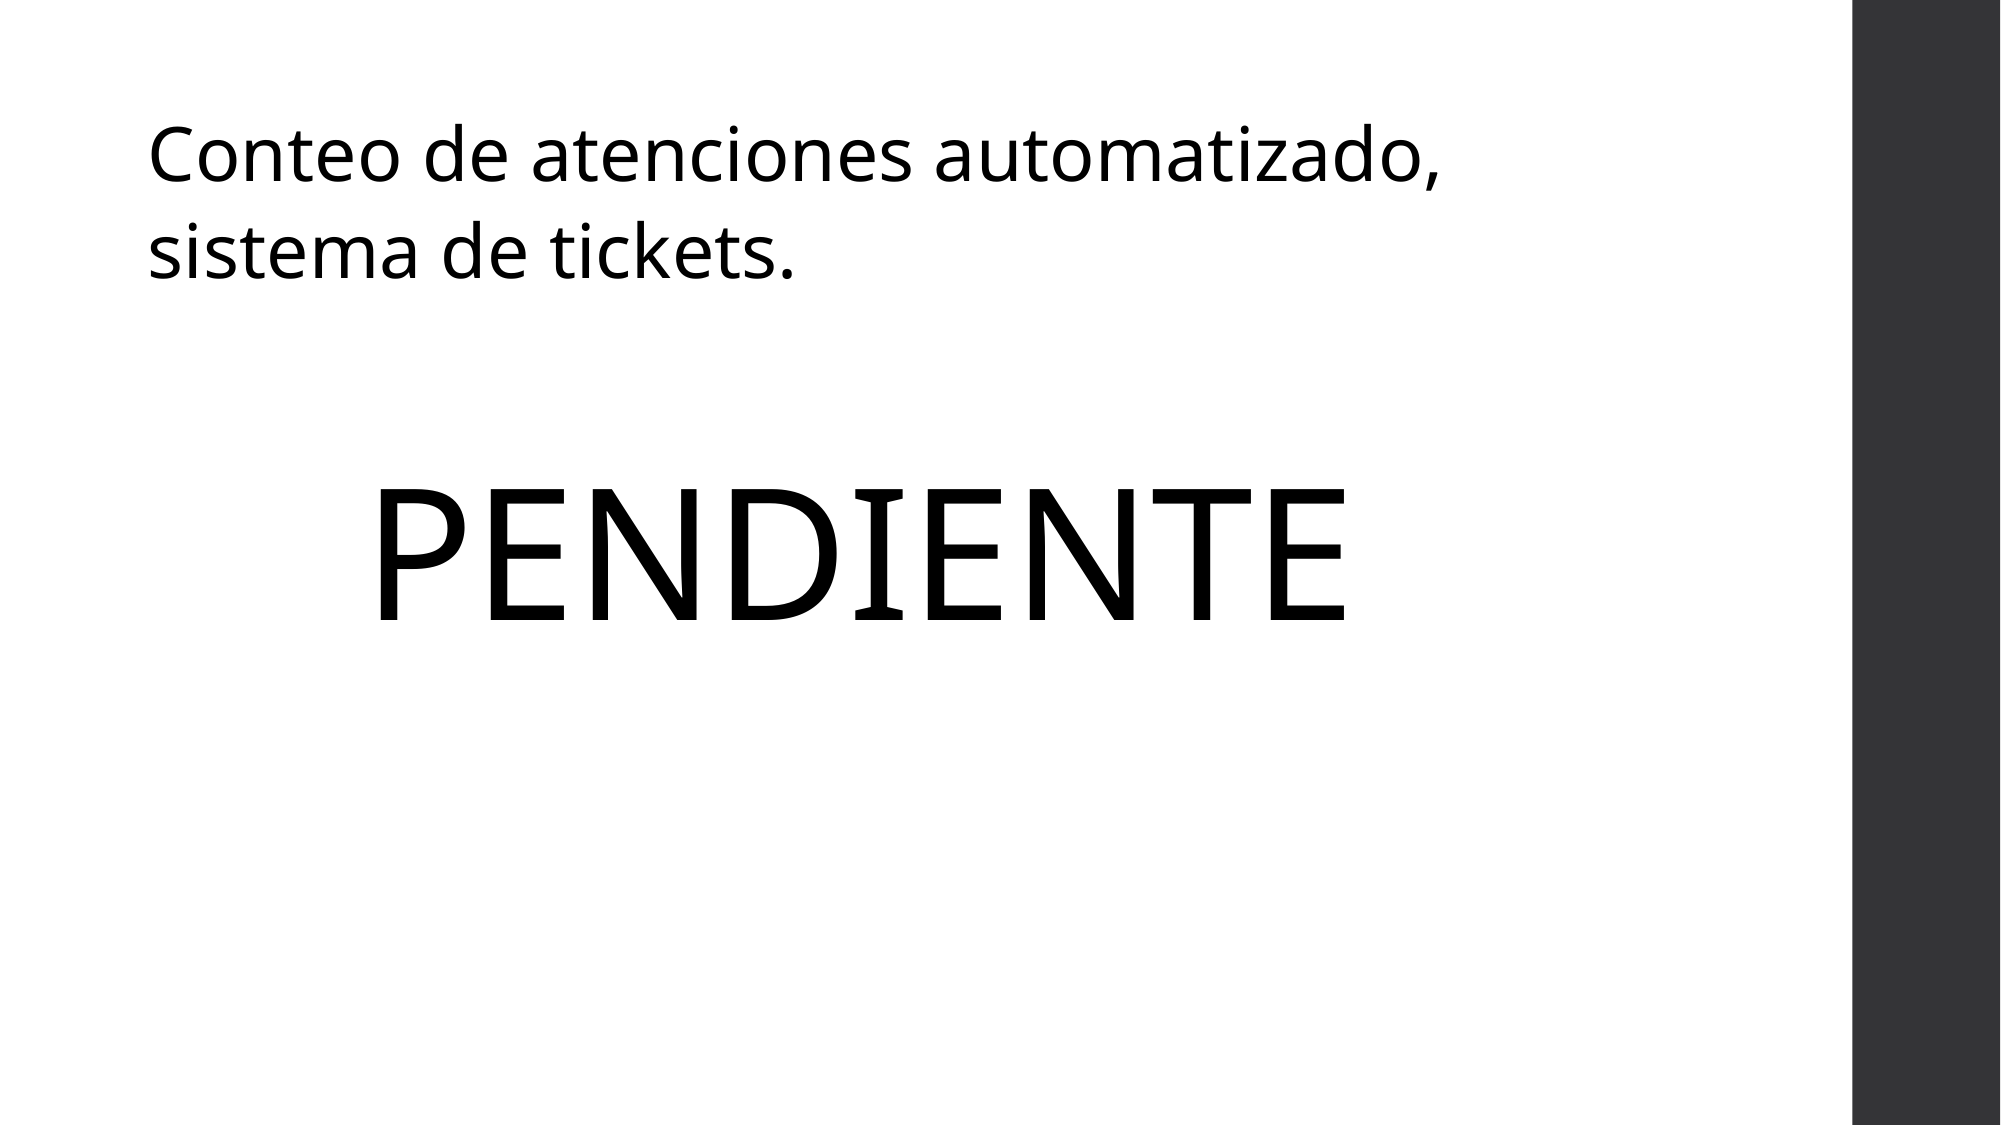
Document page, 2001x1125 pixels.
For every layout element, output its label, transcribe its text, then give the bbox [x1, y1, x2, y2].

text_box PENDIENTE [348, 429, 1543, 665]
title Conteo de atenciones automatizado, sistema de tickets. [132, 90, 1726, 301]
